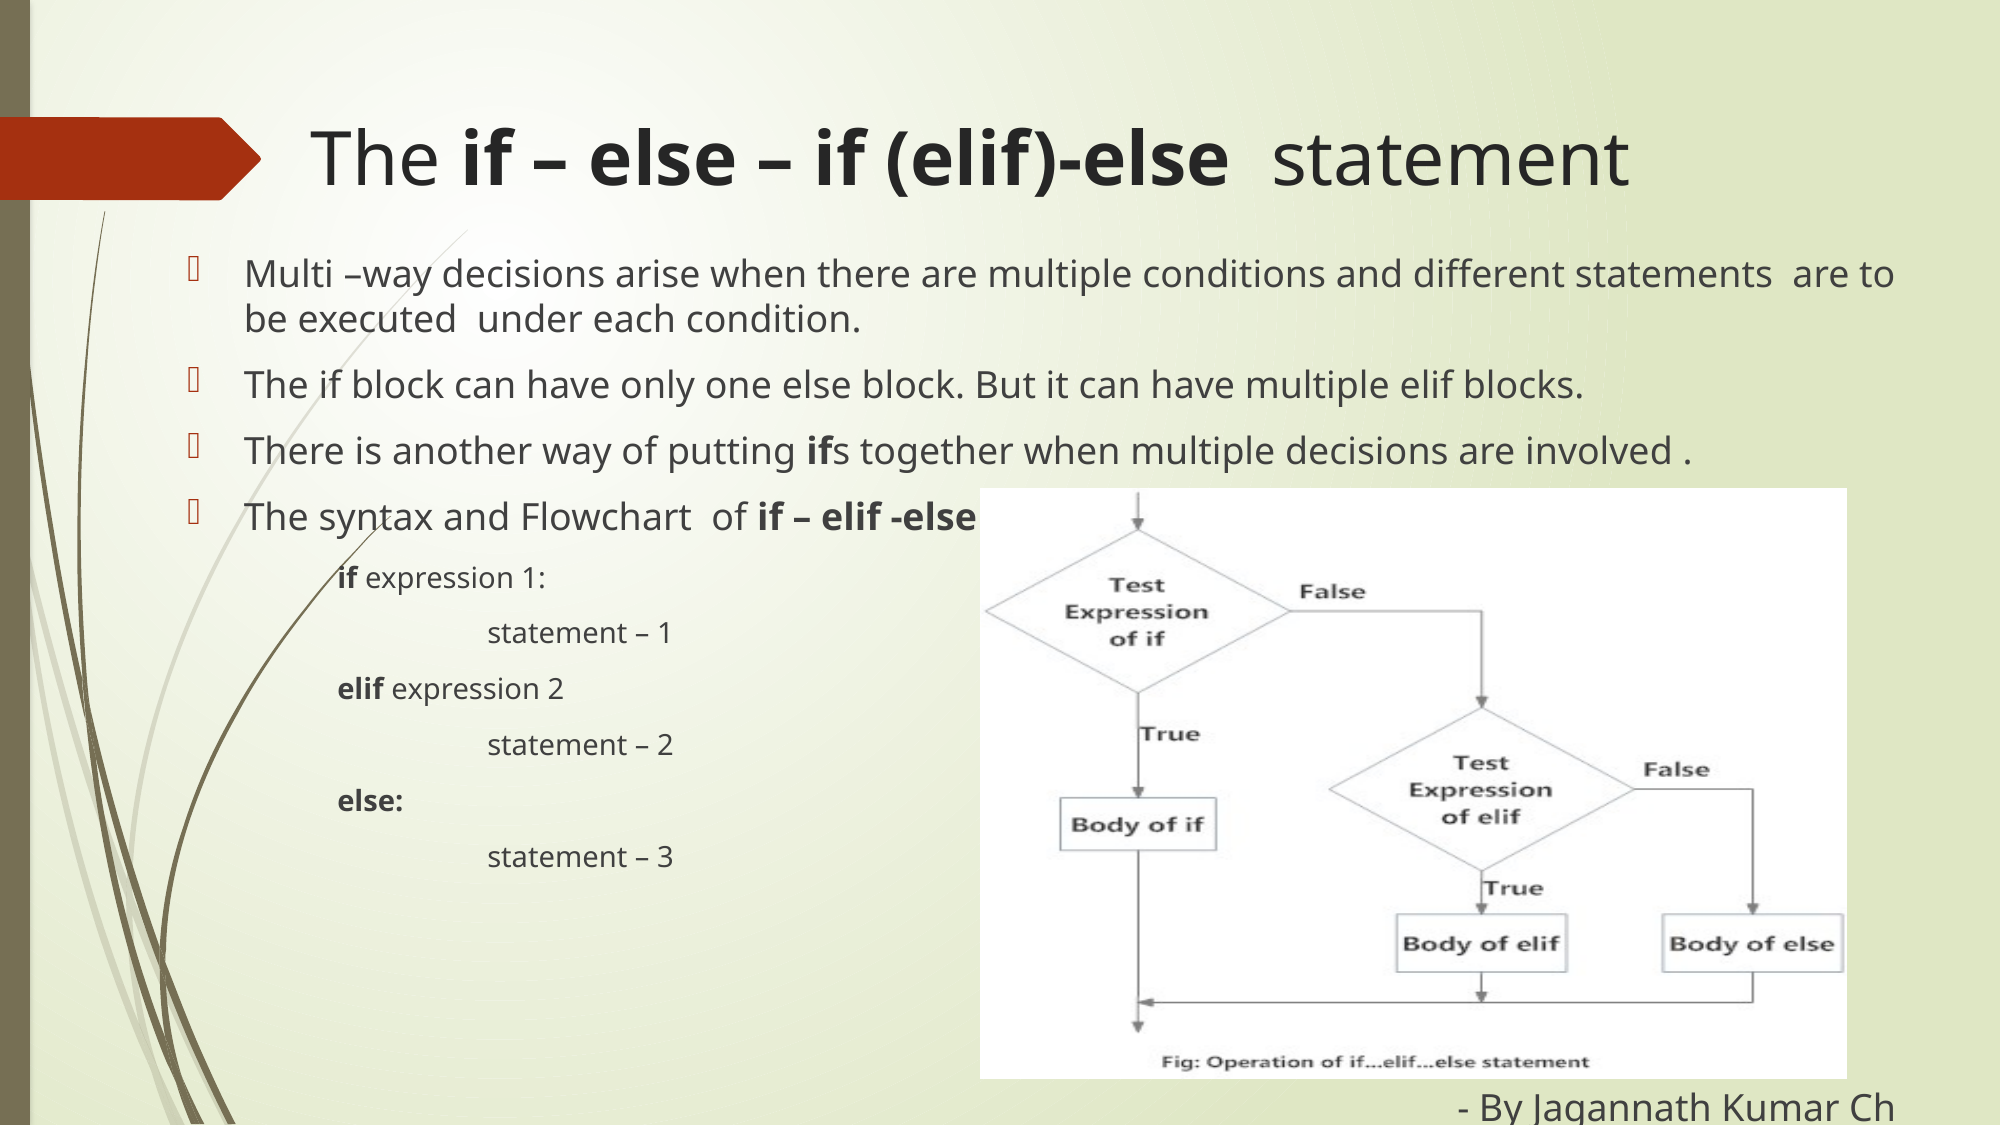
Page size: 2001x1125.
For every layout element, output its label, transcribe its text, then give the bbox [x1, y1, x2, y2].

title The if – else – if (elif)-else statement [295, 102, 1888, 242]
picture [980, 488, 1848, 1080]
list Multi –way decisions arise when there are multiple conditions and different statements are to be executed under each condition. The if block can have only one else block. But it can have multiple elif blocks. There is another way of putting ifs together when multiple decisions are involved . The syntax and Flowchart of if – elif -else if expression 1: statement – 1 elif expression 2 statement – 2 else: statement – 3 [172, 242, 1926, 1080]
